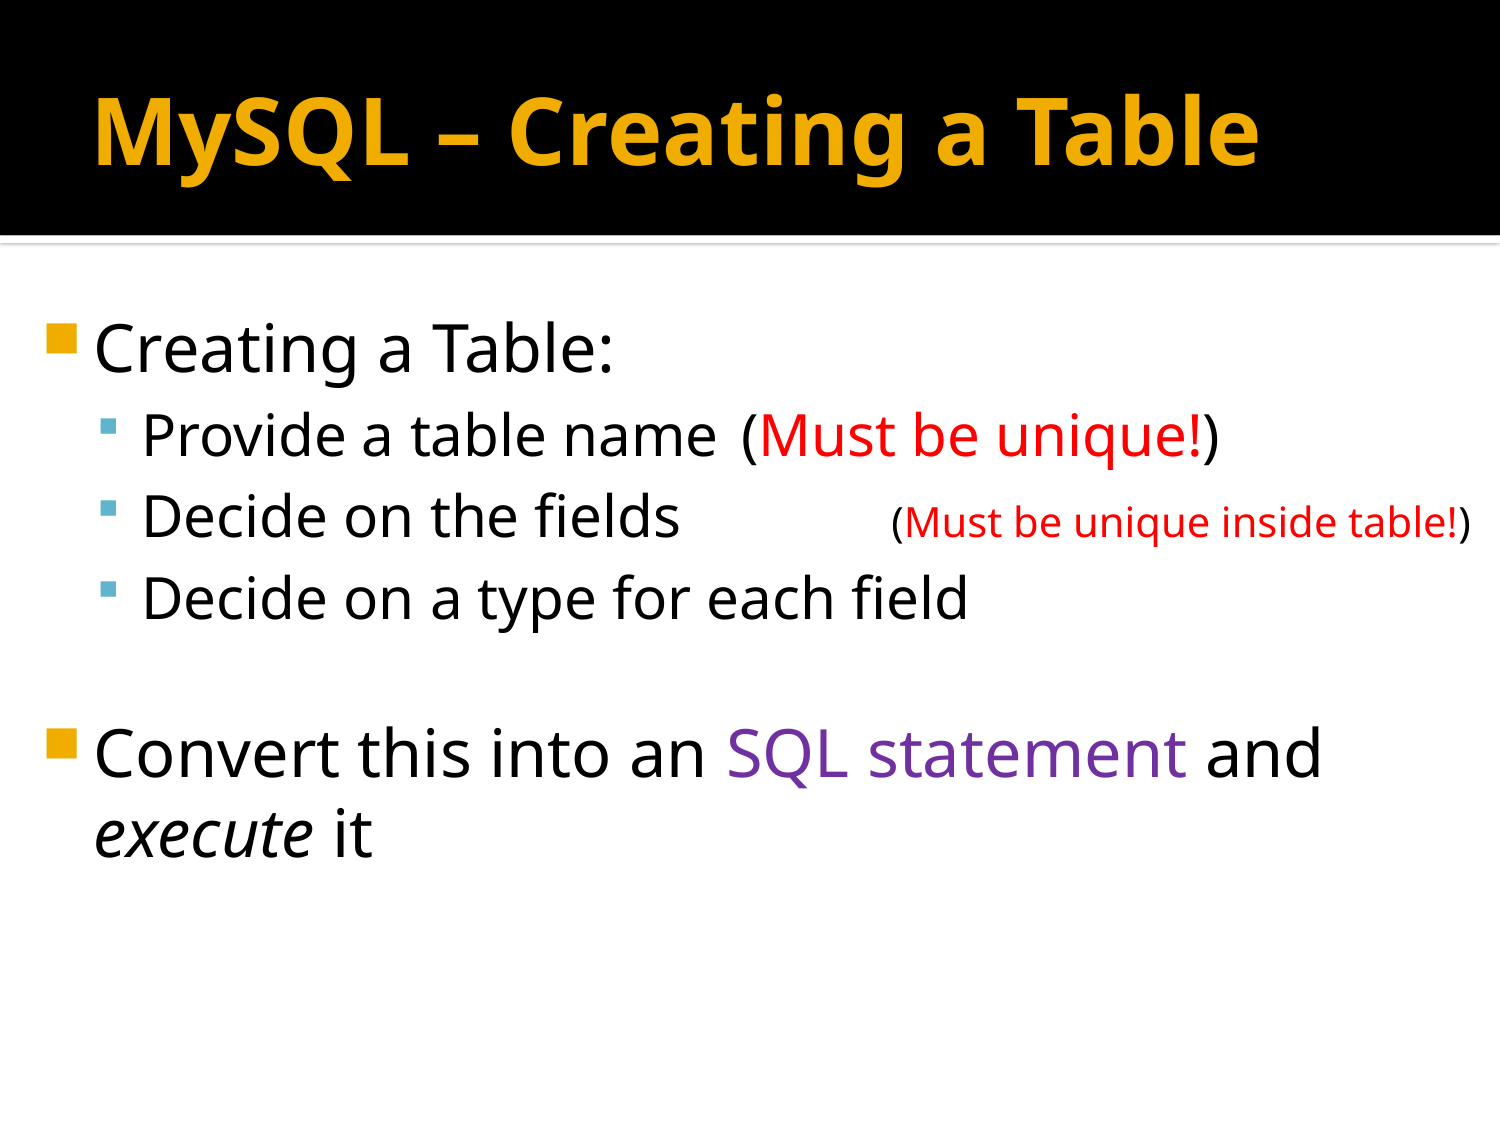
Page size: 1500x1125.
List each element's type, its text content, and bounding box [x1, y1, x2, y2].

title MySQL – Creating a Table [75, 25, 1425, 231]
list Creating a Table: Provide a table name (Must be unique!) Decide on the fields (Must be unique inside table!) Decide on a type for each field Convert this into an SQL statement and execute it [12, 291, 1500, 1050]
